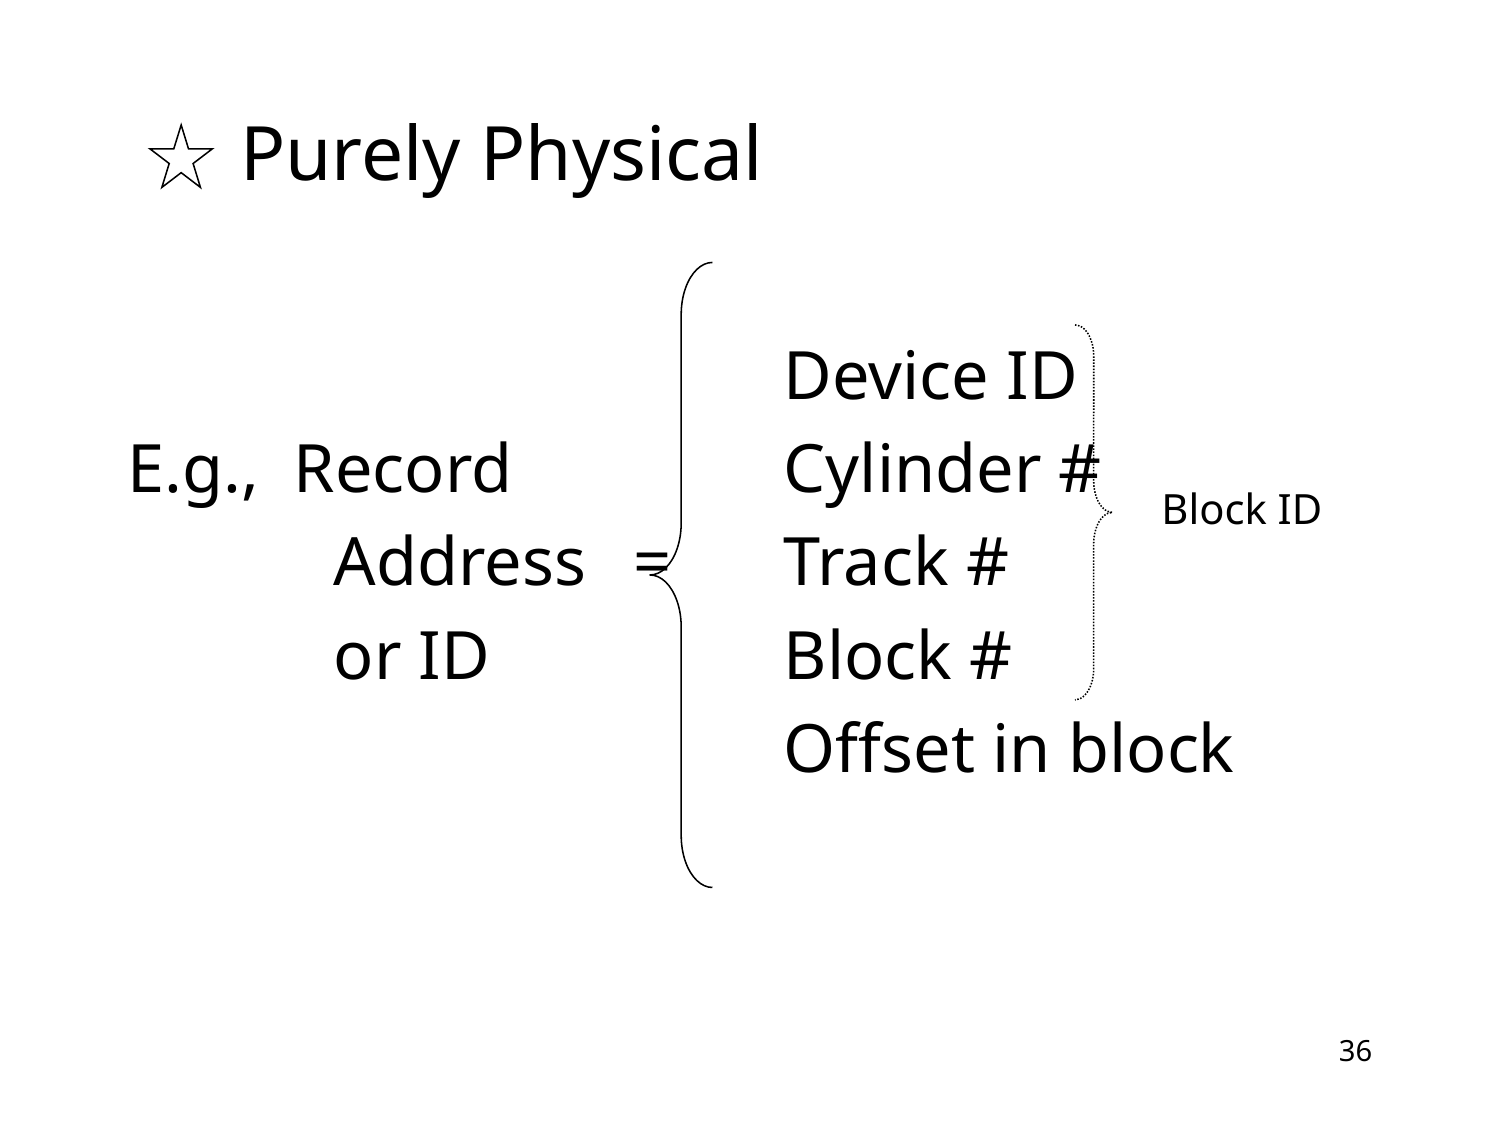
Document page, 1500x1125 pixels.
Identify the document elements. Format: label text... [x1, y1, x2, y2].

slide_number 36 [1074, 1024, 1388, 1101]
text_box [149, 124, 213, 188]
text_box [1074, 324, 1113, 700]
title Purely Physical [75, 50, 1350, 238]
list Device ID E.g., Record Cylinder # Address = Track # or ID Block # Offset in block [112, 324, 1388, 1000]
text_box Block ID [1146, 475, 1338, 540]
text_box [649, 262, 713, 888]
